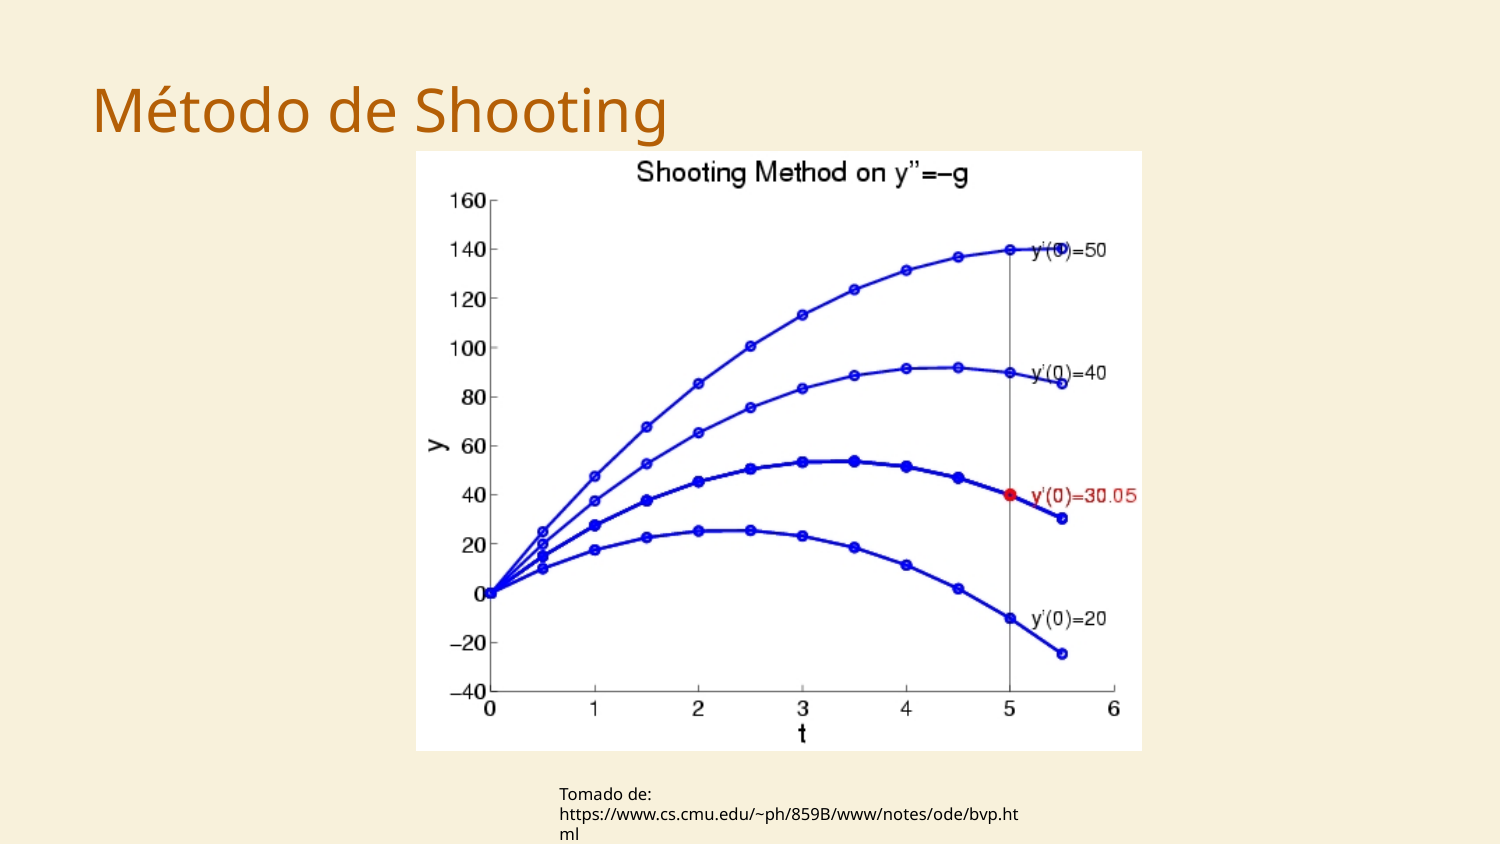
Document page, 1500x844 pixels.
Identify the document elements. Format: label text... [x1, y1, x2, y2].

picture [416, 150, 1142, 751]
text_box Tomado de: https://www.cs.cmu.edu/~ph/859B/www/notes/ode/bvp.html [544, 769, 1037, 844]
text_box Método de Shooting [76, 56, 1299, 160]
